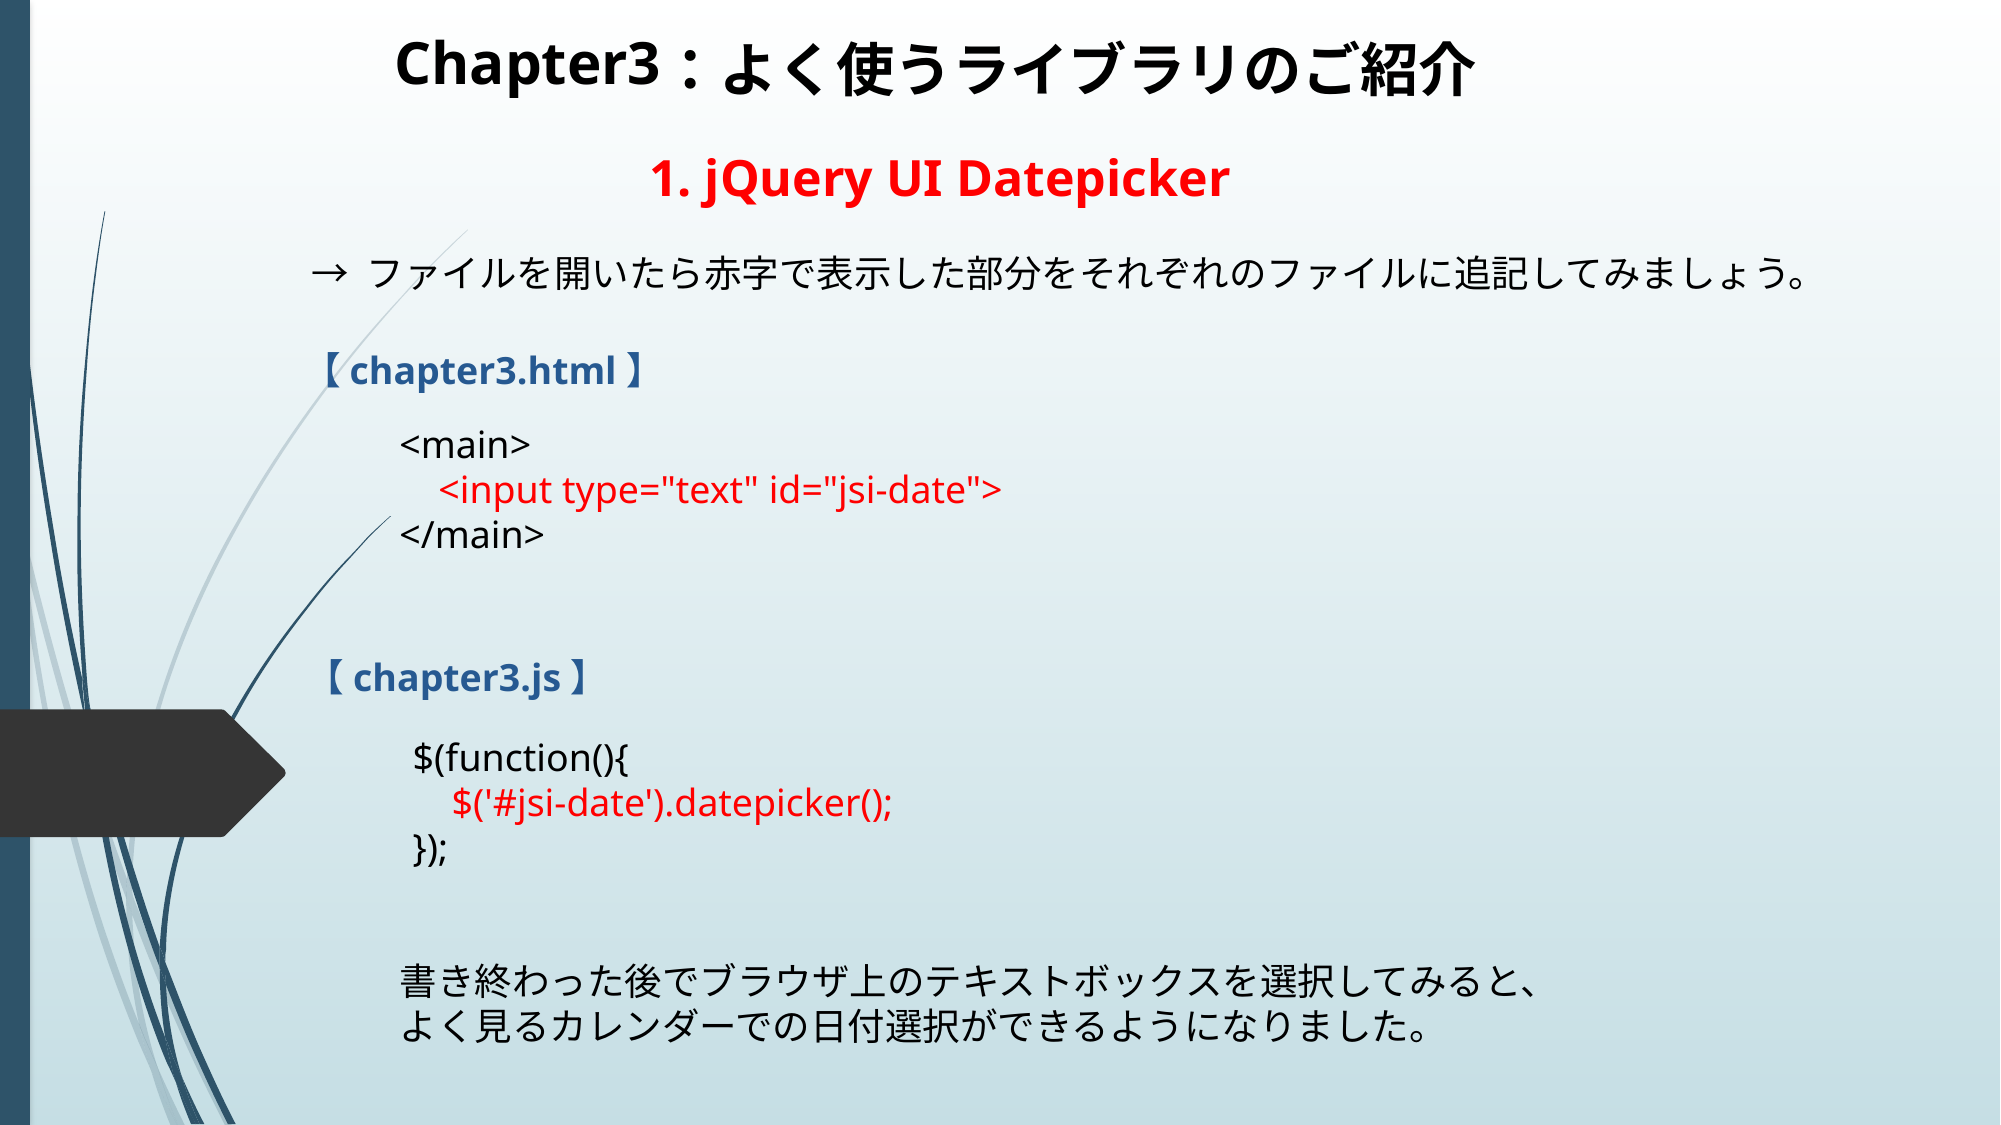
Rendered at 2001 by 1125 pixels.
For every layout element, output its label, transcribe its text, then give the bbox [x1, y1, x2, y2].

text_box $(function(){ $('#jsi-date').datepicker(); }); [397, 726, 909, 877]
text_box ：よく使うライブラリのご紹介 [646, 26, 1492, 111]
text_box 書き終わった後でブラウザ上のテキストボックスを選択してみると、 よく見るカレンダーでの日付選択ができるようになりました。 [385, 950, 1573, 1056]
text_box <main> <input type="text" id="jsi-date"> </main> [384, 414, 1018, 564]
text_box → ファイルを開いたら赤字で表示した部分をそれぞれのファイルに追記してみましょう。 [296, 242, 1841, 303]
text_box Chapter3 [379, 18, 677, 104]
text_box 1. jQuery UI Datepicker [634, 139, 1246, 215]
text_box 【chapter3.js】 [291, 646, 623, 706]
text_box 【chapter3.html】 [288, 339, 679, 400]
